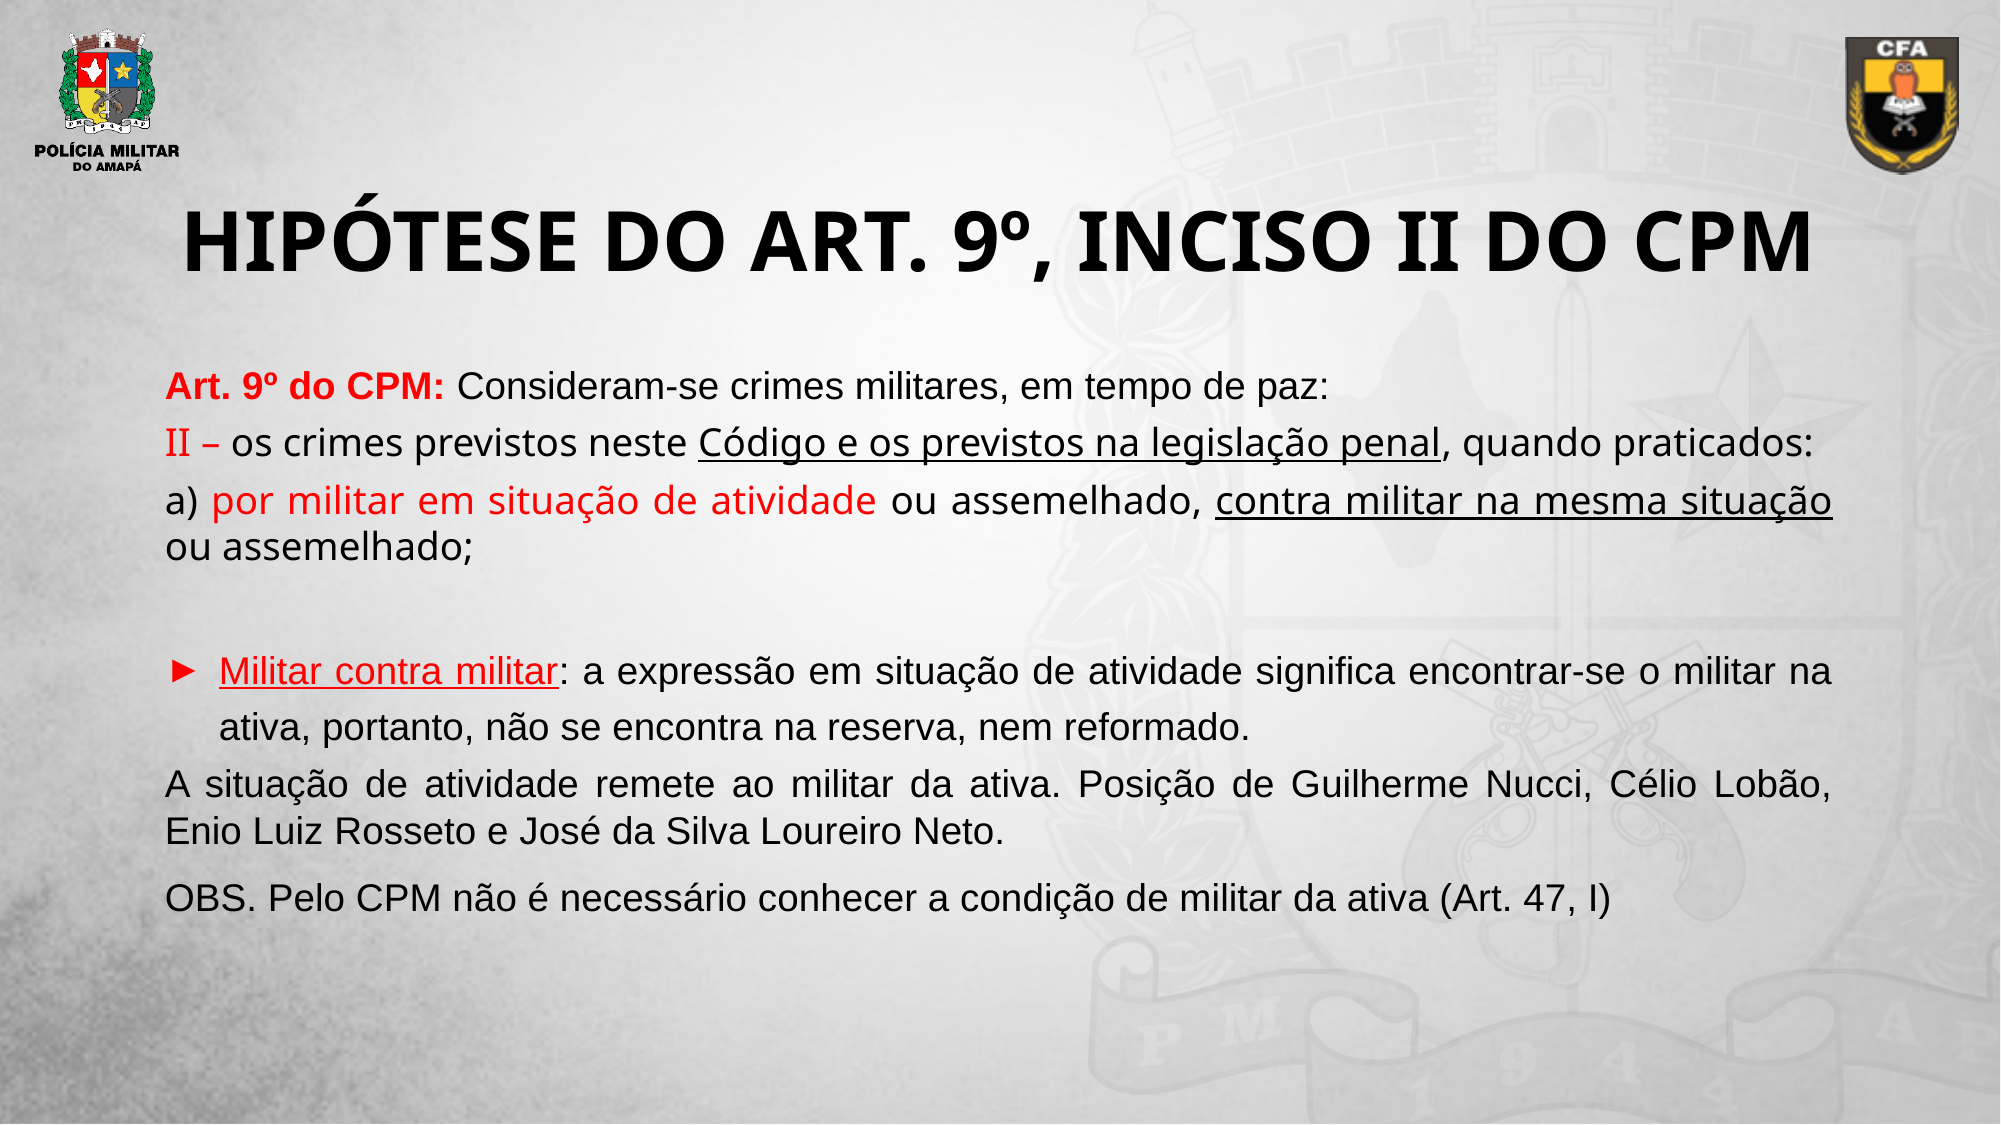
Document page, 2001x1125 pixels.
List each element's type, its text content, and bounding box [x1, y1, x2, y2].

title Hipótese do art. 9º, inciso ii do cpm [149, 135, 1849, 343]
list Art. 9º do CPM: Consideram-se crimes militares, em tempo de paz: II – os crimes previstos neste Código e os previstos na legislação penal, quando praticados: a) por militar em situação de atividade ou assemelhado, contra militar na mesma situação ou assemelhado; Militar contra militar: a expressão em situação de atividade significa encontrar-se o militar na ativa, portanto, não se encontra na reserva, nem reformado. A situação de atividade remete ao militar da ativa. Posição de Guilherme Nucci, Célio Lobão, Enio Luiz Rosseto e José da Silva Loureiro Neto. OBS. Pelo CPM não é necessário conhecer a condição de militar da ativa (Art. 47, I) [149, 343, 1849, 950]
picture [0, 0, 2001, 1125]
